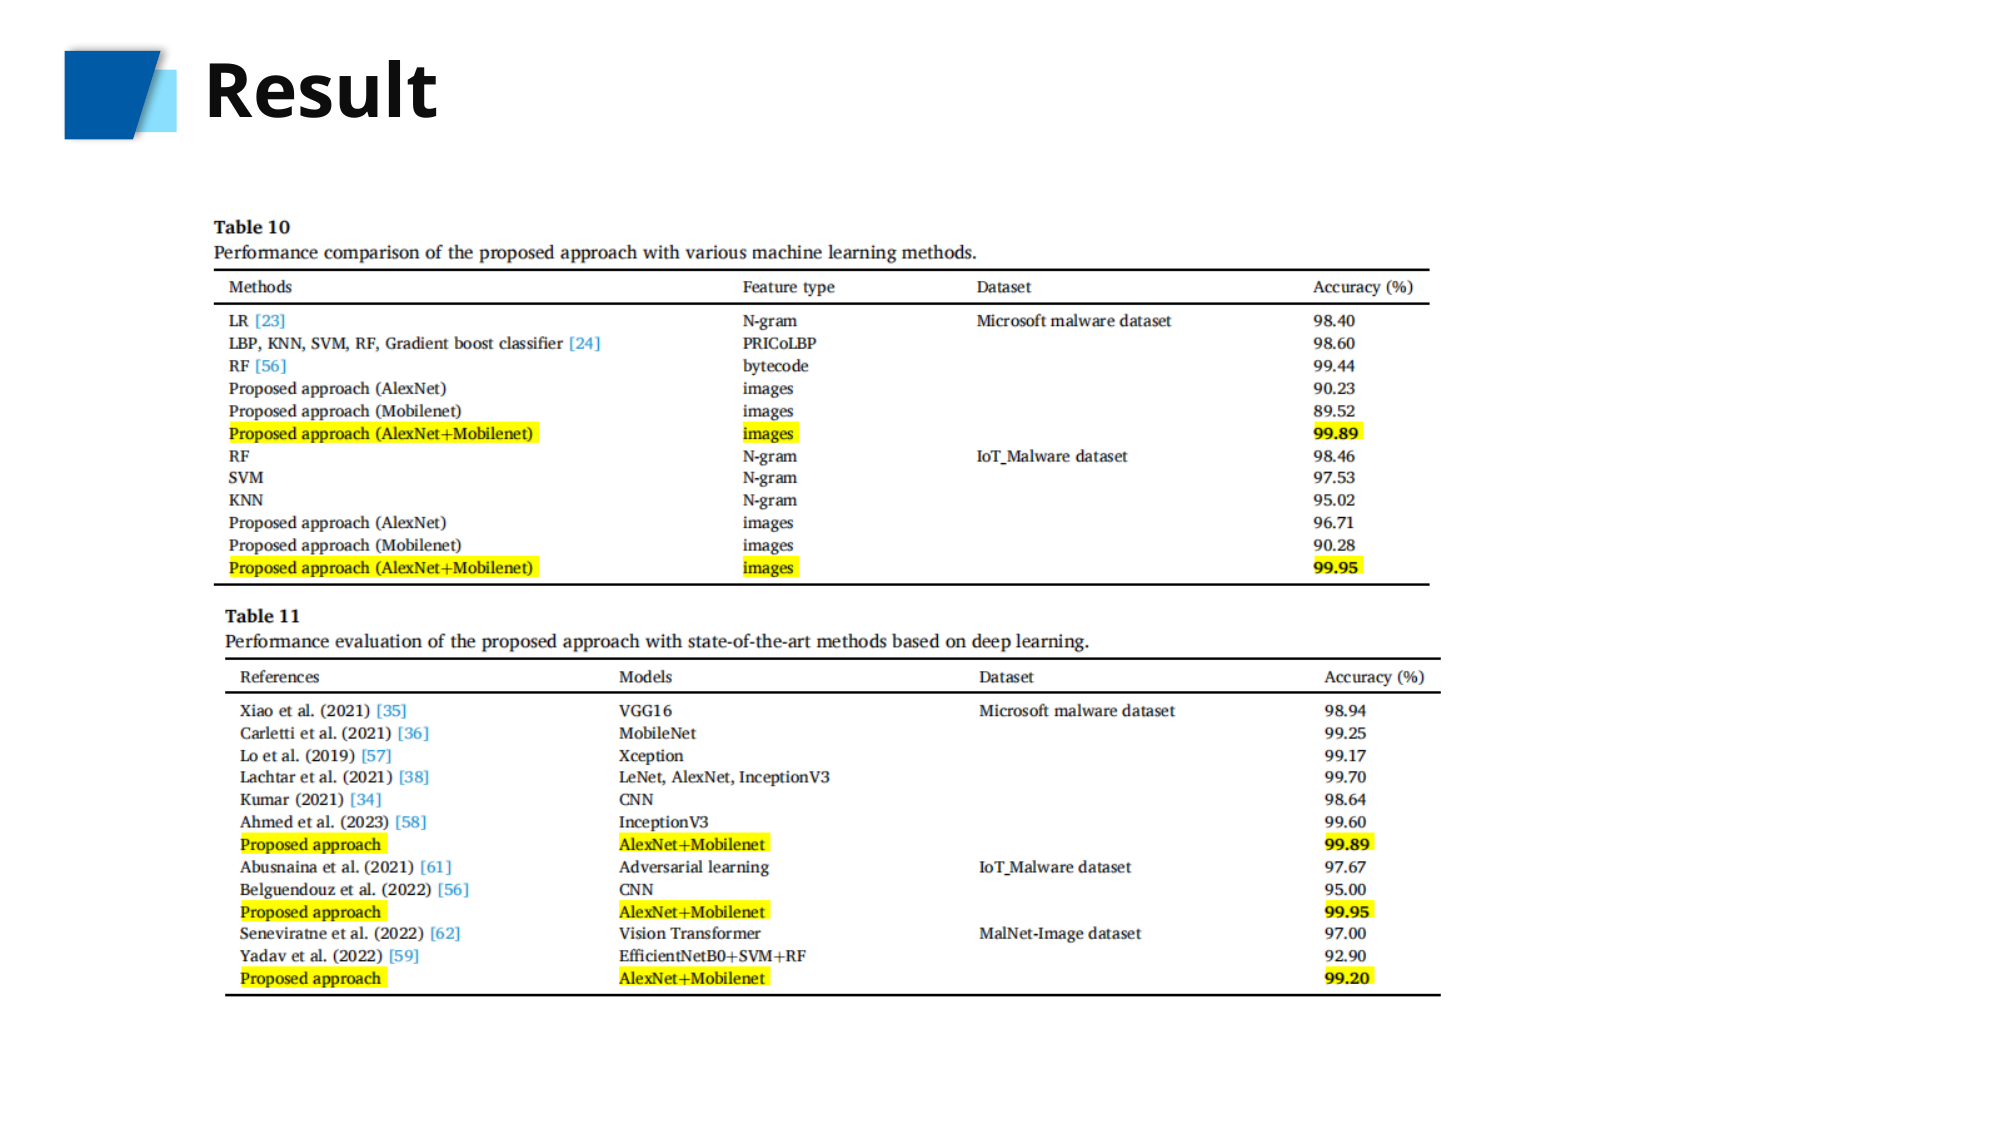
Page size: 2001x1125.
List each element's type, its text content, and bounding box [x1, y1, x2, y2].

picture [199, 211, 1461, 1009]
text_box Result [188, 34, 981, 154]
